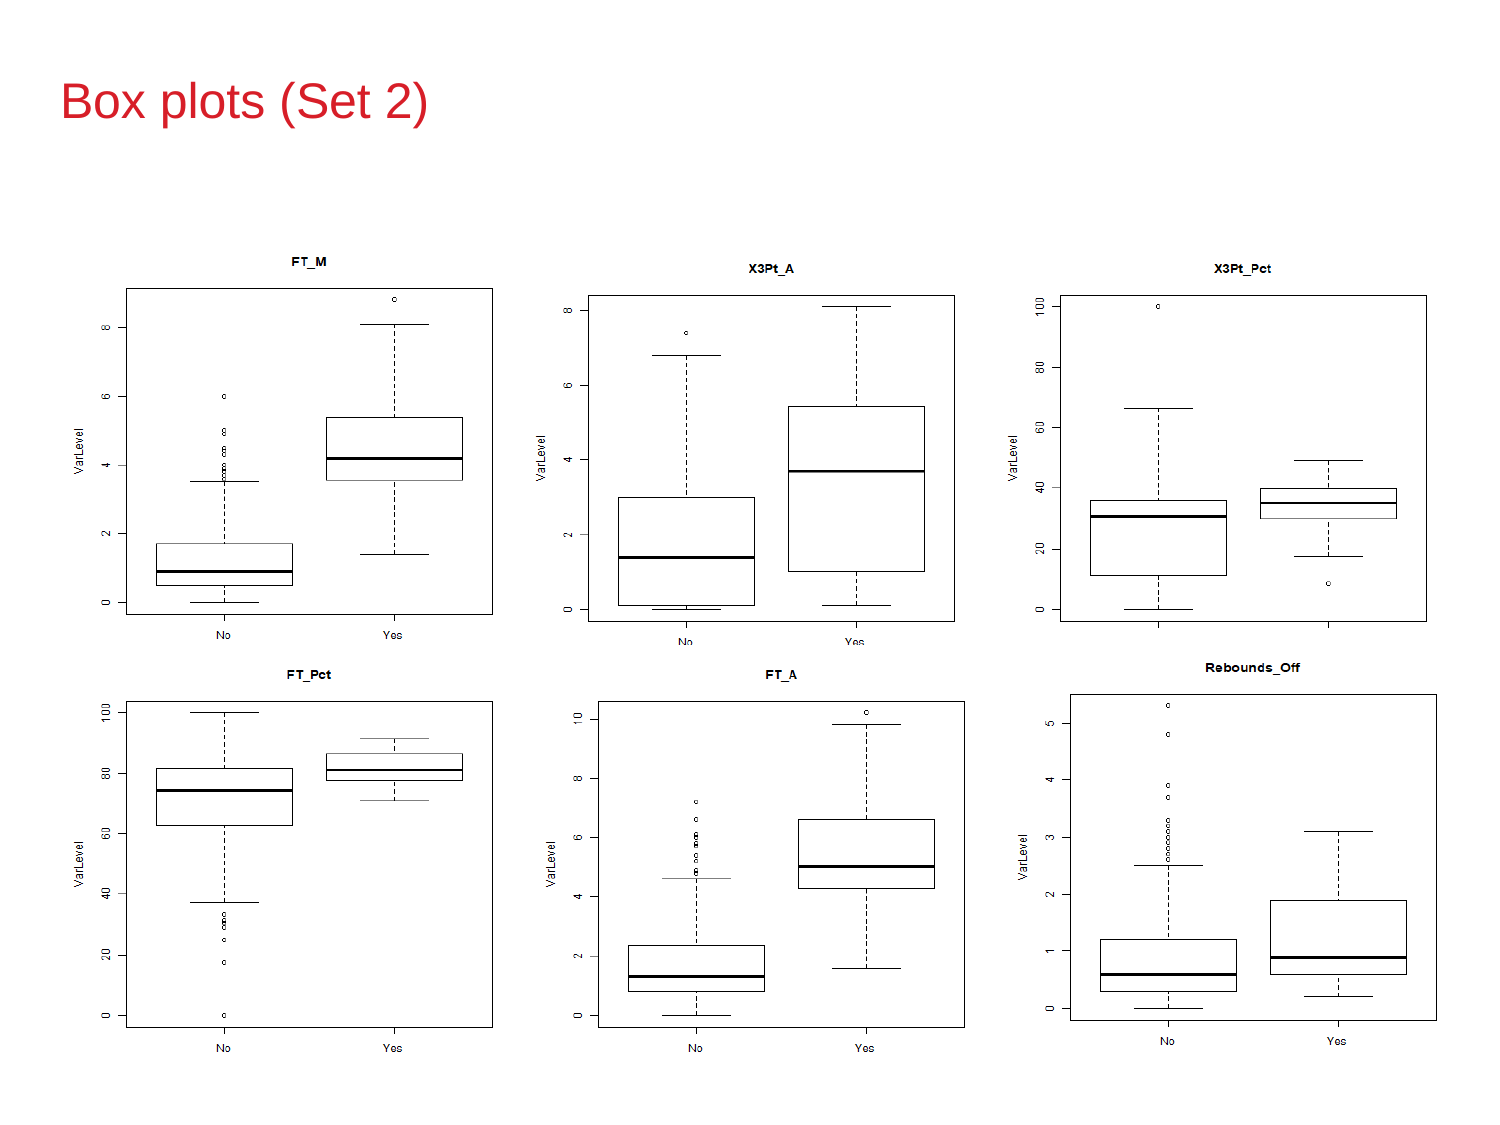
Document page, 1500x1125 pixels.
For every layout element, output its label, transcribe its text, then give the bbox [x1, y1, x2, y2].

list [532, 239, 984, 691]
picture [1004, 239, 1466, 1090]
title Box plots (Set 2) [60, 75, 1440, 240]
picture [541, 645, 993, 1097]
picture [69, 231, 521, 1097]
